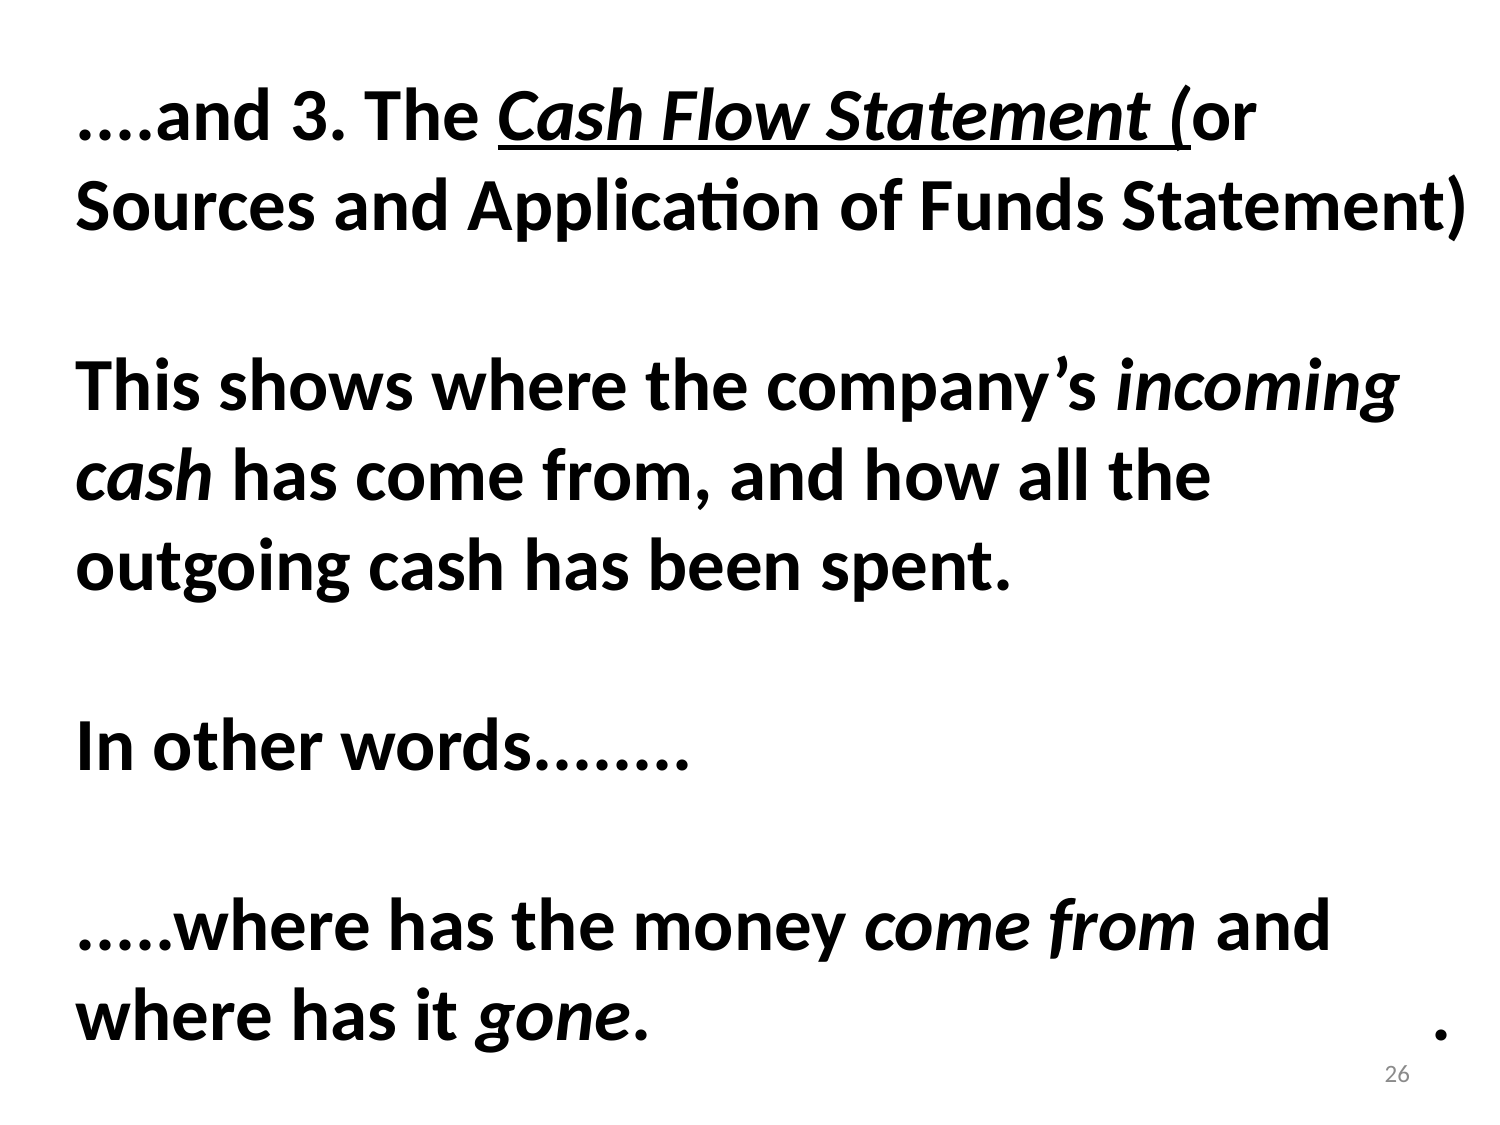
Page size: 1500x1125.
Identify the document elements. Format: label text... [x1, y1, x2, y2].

text_box ....and 3. The Cash Flow Statement (or Sources and Application of Funds Statement) This shows where the company’s incoming cash has come from, and how all the outgoing cash has been spent. In other words........ .....where has the money come from and where has it gone. . [61, 57, 1500, 1063]
slide_number 26 [1074, 1042, 1425, 1103]
